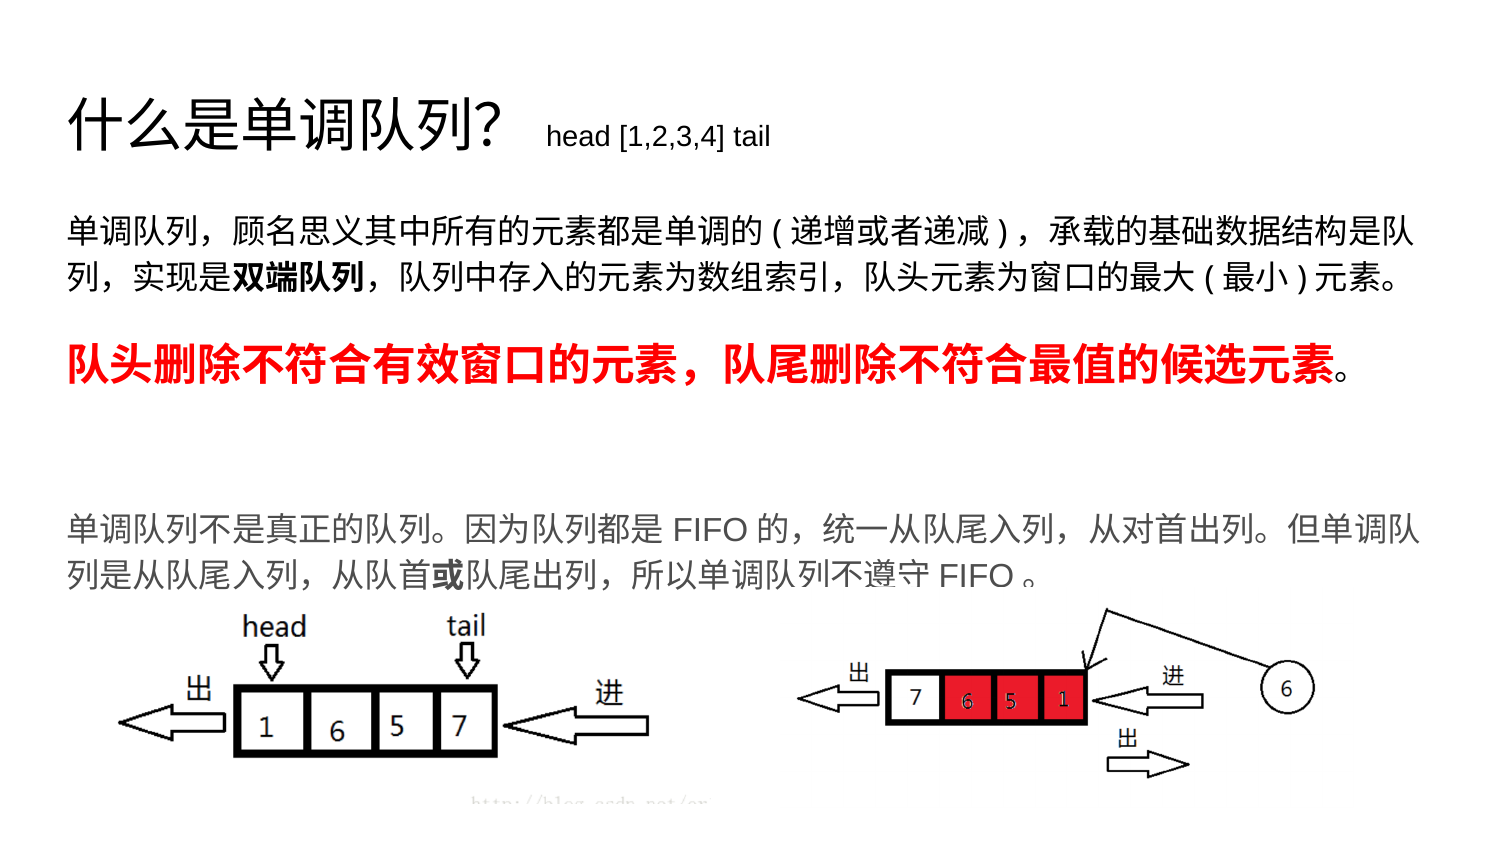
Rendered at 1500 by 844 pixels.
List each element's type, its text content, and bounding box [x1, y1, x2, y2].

picture [83, 591, 711, 804]
title 什么是单调队列？head [1,2,3,4] tail [51, 72, 1449, 167]
picture [780, 586, 1354, 808]
list 单调队列，顾名思义其中所有的元素都是单调的(递增或者递减)，承载的基础数据结构是队列，实现是双端队列，队列中存入的元素为数组索引，队头元素为窗口的最大(最小)元素。 队头删除不符合有效窗口的元素，队尾删除不符合最值的候选元素。 单调队列不是真正的队列。因为队列都是FIFO的，统一从队尾入列，从对首出列。但单调队列是从队尾入列，从队首或队尾出列，所以单调队列不遵守FIFO。 [51, 189, 1449, 750]
